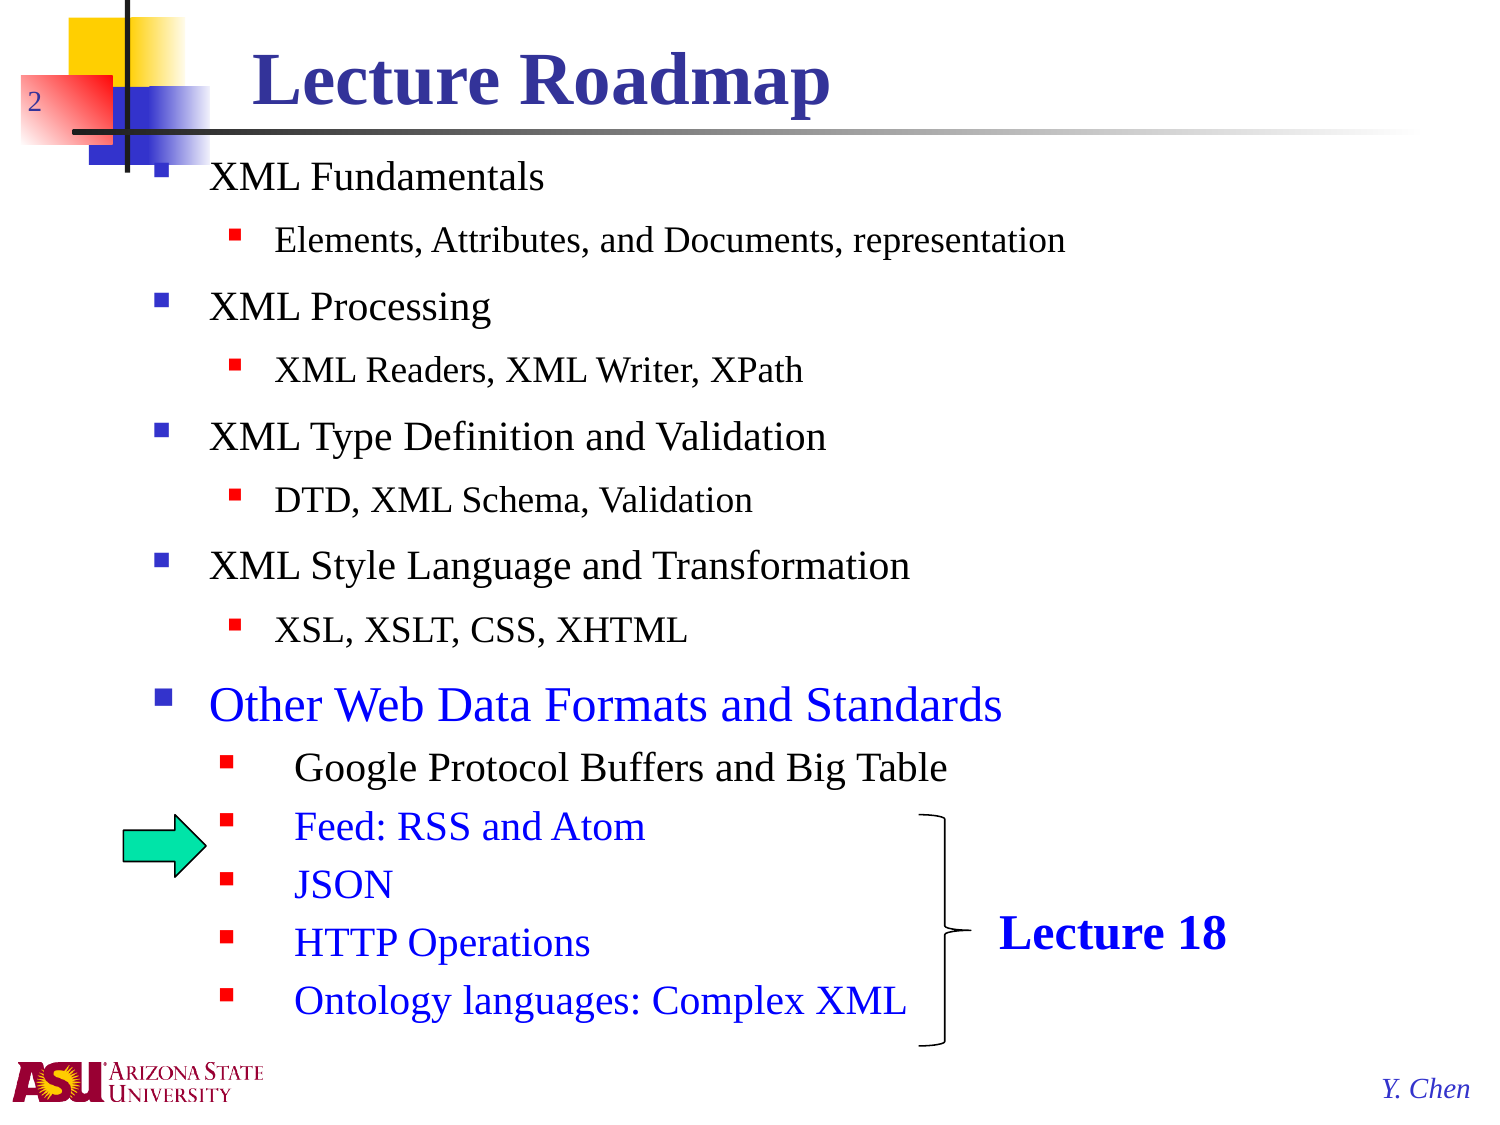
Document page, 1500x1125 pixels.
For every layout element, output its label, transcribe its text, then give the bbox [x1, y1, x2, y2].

text_box Lecture 18 [984, 892, 1243, 968]
picture [12, 1062, 263, 1102]
text_box [918, 814, 971, 1046]
list XML Fundamentals Elements, Attributes, and Documents, representation XML Processing XML Readers, XML Writer, XPath XML Type Definition and Validation DTD, XML Schema, Validation XML Style Language and Transformation XSL, XSLT, CSS, XHTML Other Web Data Formats and Standards Google Protocol Buffers and Big Table Feed: RSS and Atom JSON HTTP Operations Ontology languages: Complex XML [137, 131, 1375, 1057]
slide_number 2 [12, 49, 126, 126]
title Lecture Roadmap [237, 24, 1488, 128]
text_box [123, 814, 207, 878]
